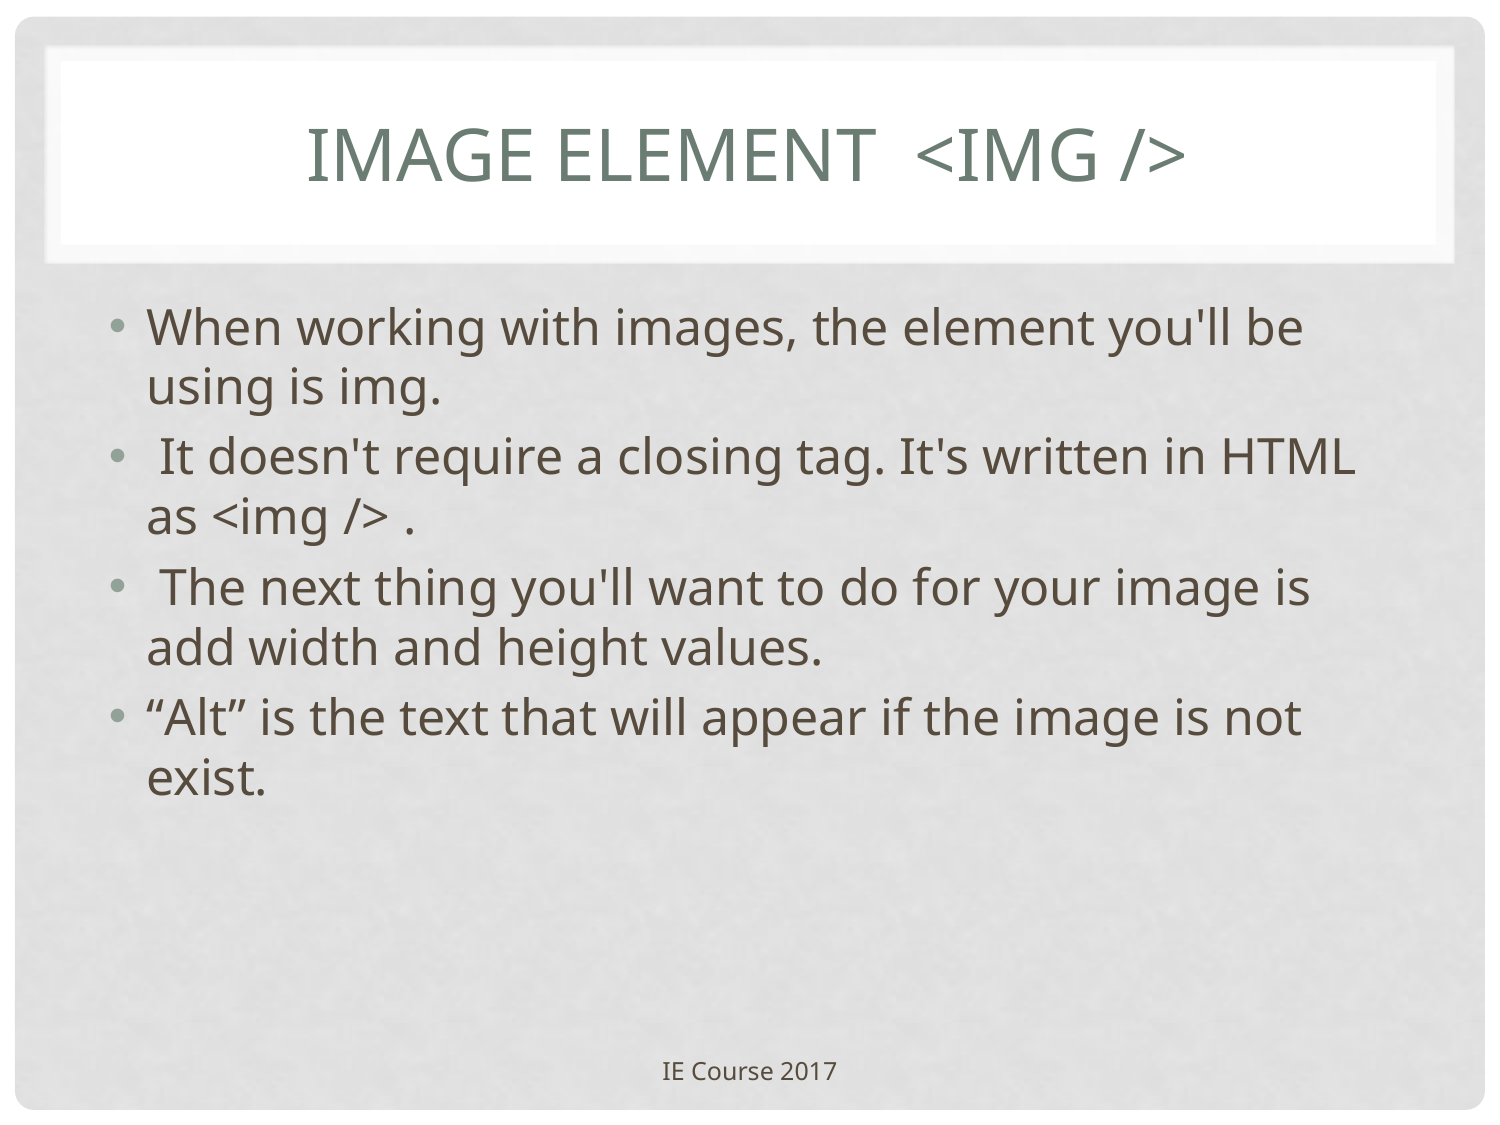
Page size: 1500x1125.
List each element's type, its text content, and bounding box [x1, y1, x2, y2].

title Image Element <img /> [69, 66, 1425, 238]
footer IE Course 2017 [512, 1042, 988, 1103]
list When working with images, the element you'll be using is img. It doesn't require a closing tag. It's written in HTML as <img /> . The next thing you'll want to do for your image is add width and height values. “Alt” is the text that will appear if the image is not exist. [75, 287, 1425, 1005]
